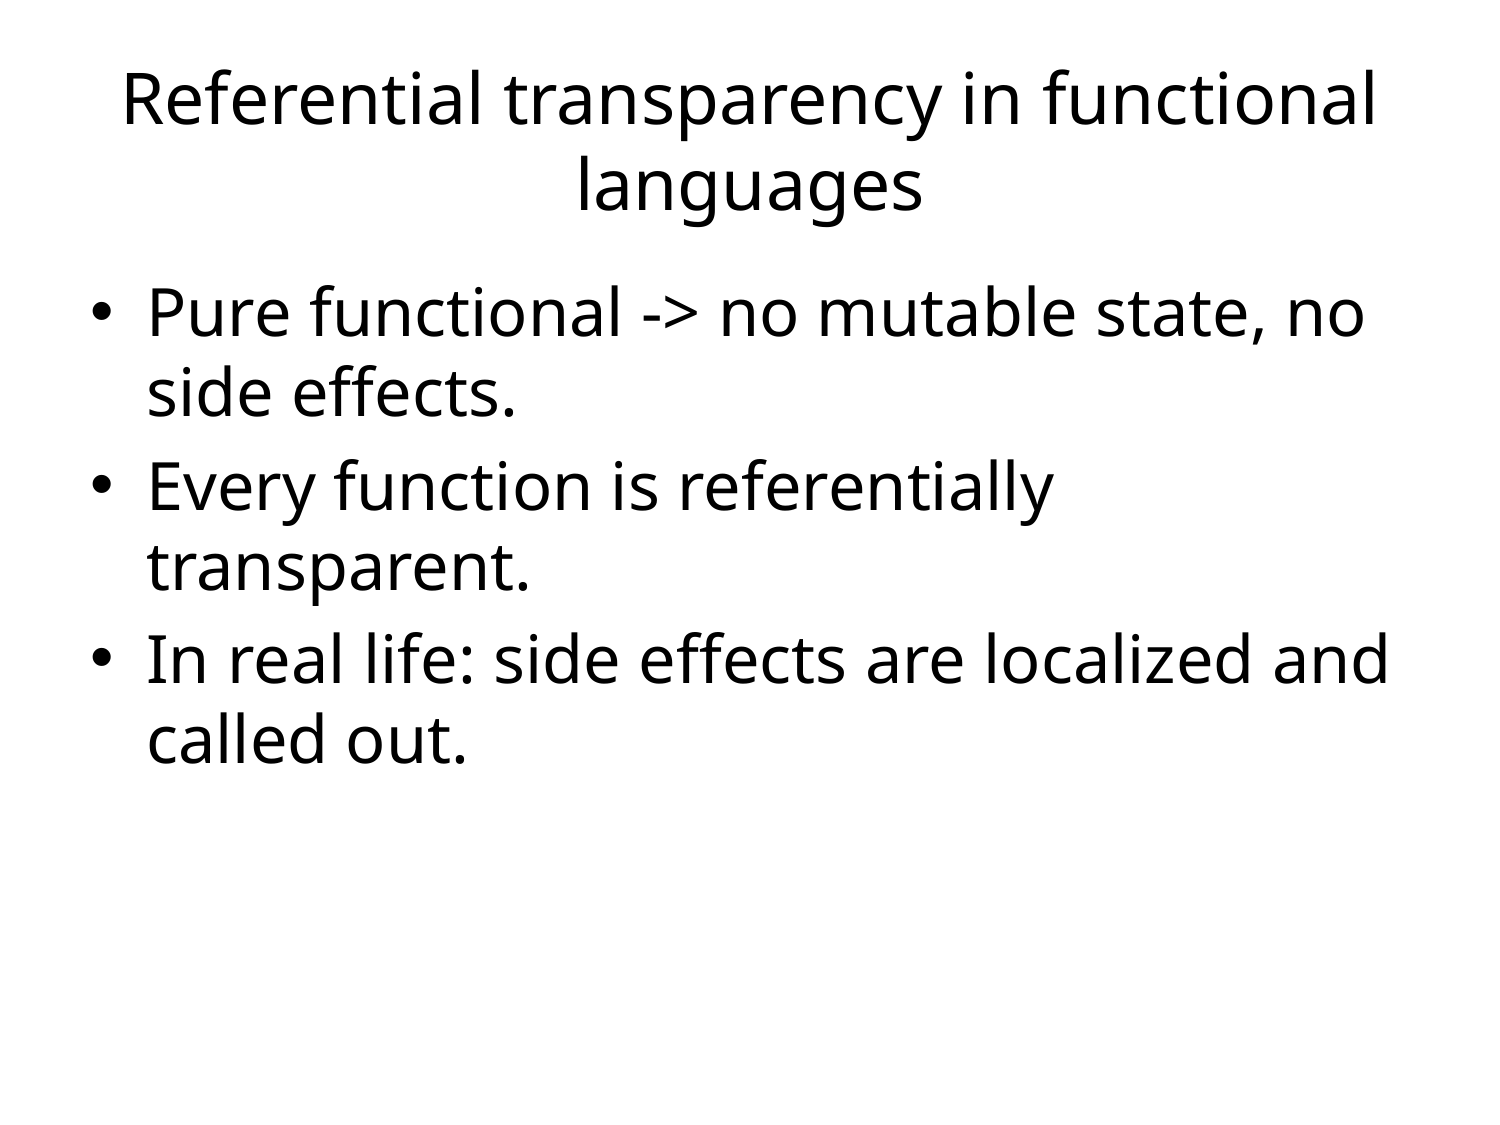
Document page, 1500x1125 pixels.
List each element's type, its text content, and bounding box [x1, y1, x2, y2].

title Referential transparency in functional languages [75, 45, 1425, 233]
list Pure functional -> no mutable state, no side effects. Every function is referentially transparent. In real life: side effects are localized and called out. [75, 262, 1425, 1005]
